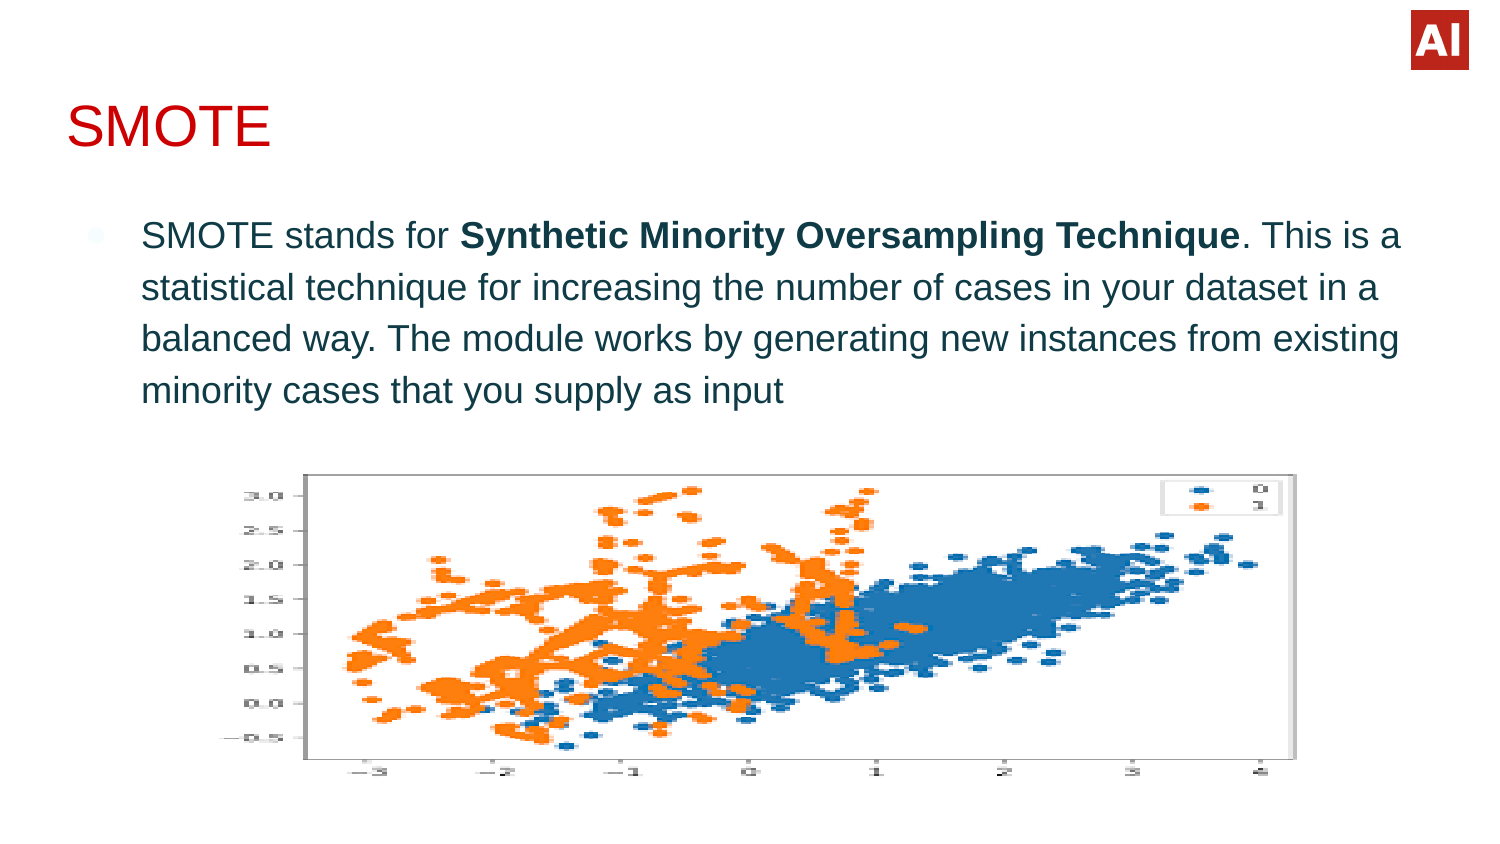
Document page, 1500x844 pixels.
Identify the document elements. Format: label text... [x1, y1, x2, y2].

title SMOTE [51, 72, 1449, 167]
list SMOTE stands for Synthetic Minority Oversampling Technique. This is a statistical technique for increasing the number of cases in your dataset in a balanced way. The module works by generating new instances from existing minority cases that you supply as input [51, 189, 1449, 750]
picture [146, 431, 1422, 801]
picture [1411, 10, 1469, 70]
